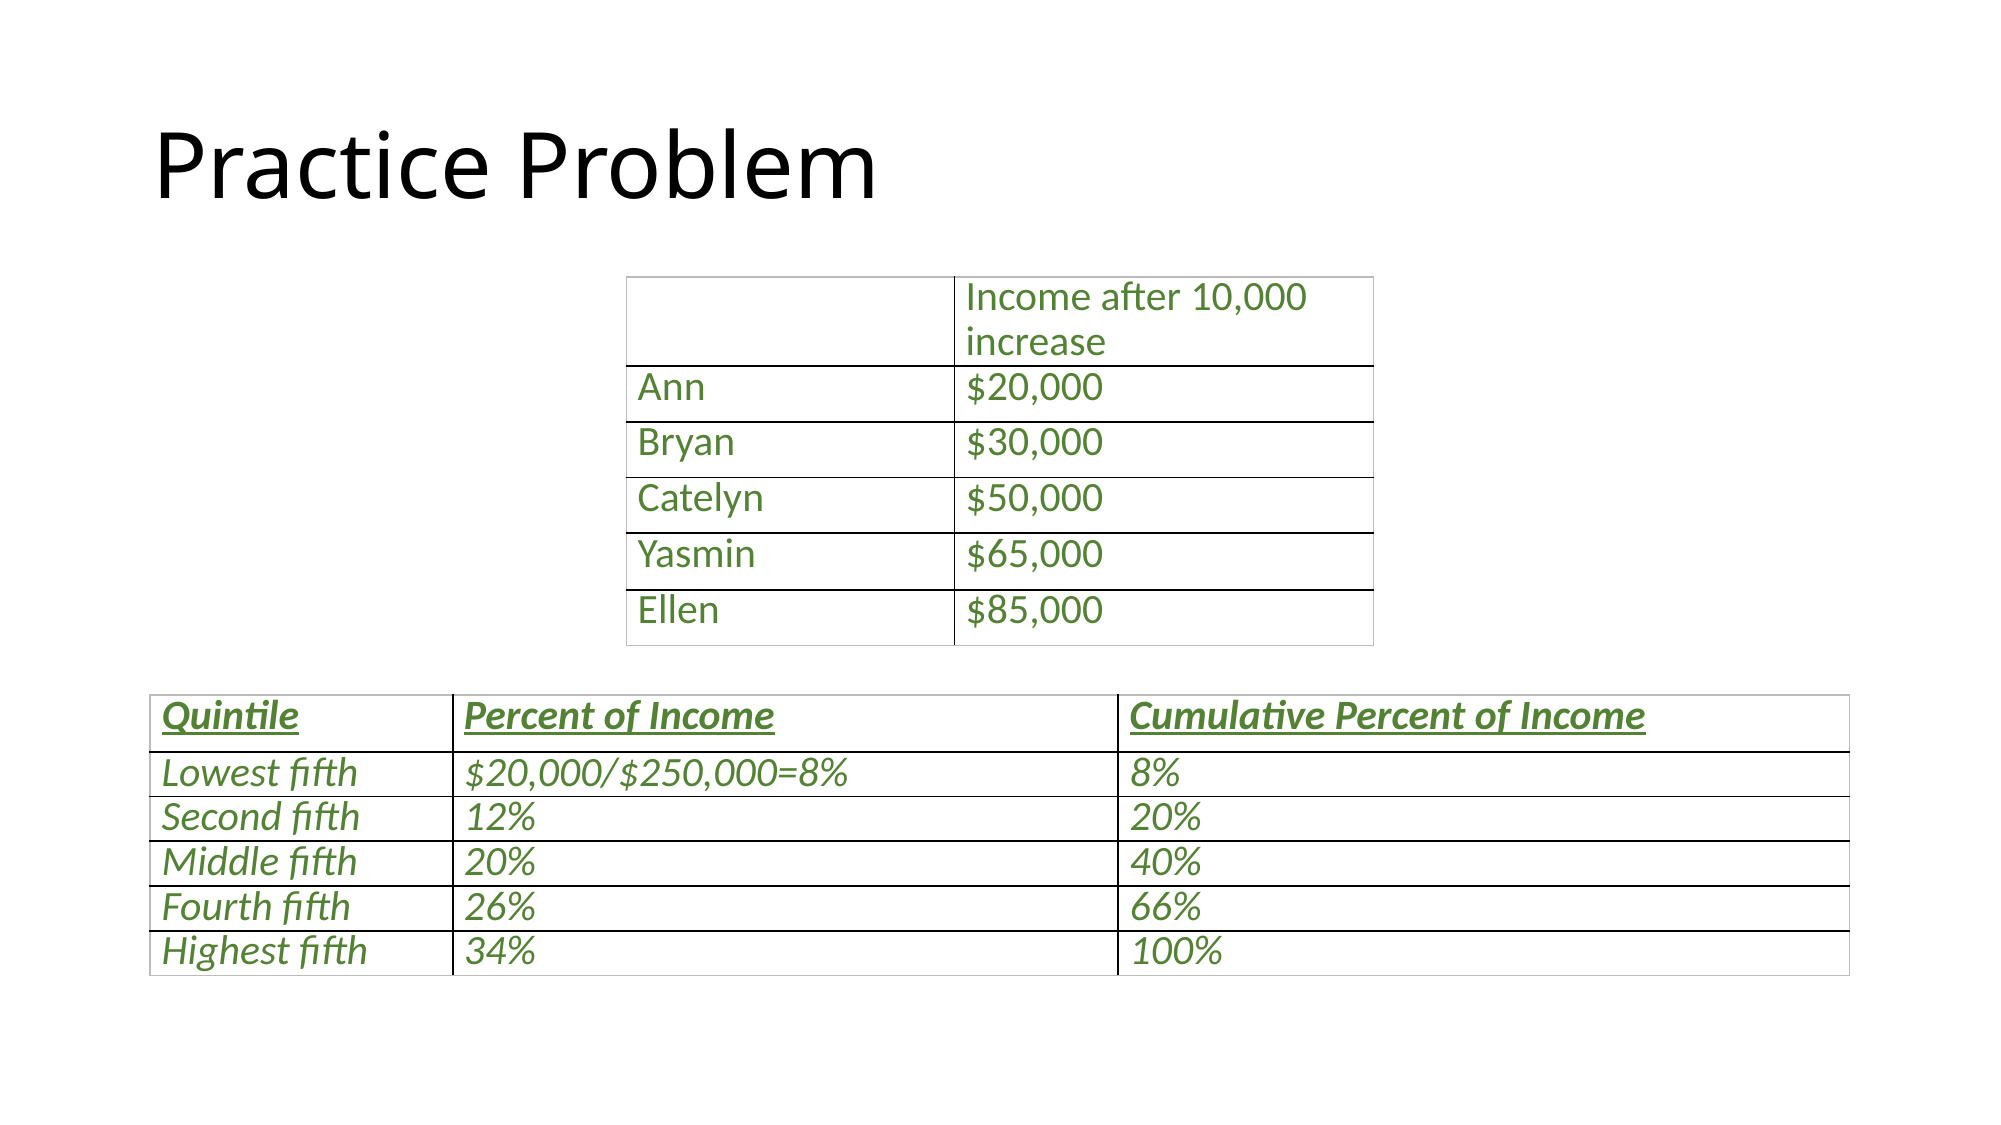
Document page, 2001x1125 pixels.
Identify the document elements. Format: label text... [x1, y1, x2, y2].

table_cell $20,000 [955, 367, 1373, 421]
table_header Cumulative Percent of Income [1119, 696, 1849, 751]
table_cell Lowest fifth [151, 753, 452, 796]
table_cell 26% [454, 887, 1117, 930]
table_cell Yasmin [627, 534, 954, 589]
table_cell 40% [1119, 842, 1849, 885]
table_cell Fourth fifth [151, 887, 452, 930]
table_cell Ellen [627, 591, 954, 645]
table_header Income after 10,000 increase [955, 278, 1373, 365]
table_header Quintile [151, 696, 452, 751]
table_cell Highest fifth [151, 932, 452, 975]
table_cell 8% [1119, 753, 1849, 796]
table_cell $20,000/$250,000=8% [454, 753, 1117, 796]
table_cell $65,000 [955, 534, 1373, 589]
title Practice Problem [137, 59, 1863, 278]
table_cell Catelyn [627, 478, 954, 532]
table_cell $30,000 [955, 423, 1373, 477]
table_cell 66% [1119, 887, 1849, 930]
table_header [627, 278, 954, 365]
table_header Percent of Income [454, 696, 1117, 751]
table_cell Ann [627, 367, 954, 421]
table_cell 12% [454, 797, 1117, 840]
table_cell $50,000 [955, 478, 1373, 532]
table_cell 34% [454, 932, 1117, 975]
table_cell 100% [1119, 932, 1849, 975]
table_cell $85,000 [955, 591, 1373, 645]
table_cell Middle fifth [151, 842, 452, 885]
table_cell 20% [454, 842, 1117, 885]
table_cell Second fifth [151, 797, 452, 840]
table_cell 20% [1119, 797, 1849, 840]
table_cell Bryan [627, 423, 954, 477]
